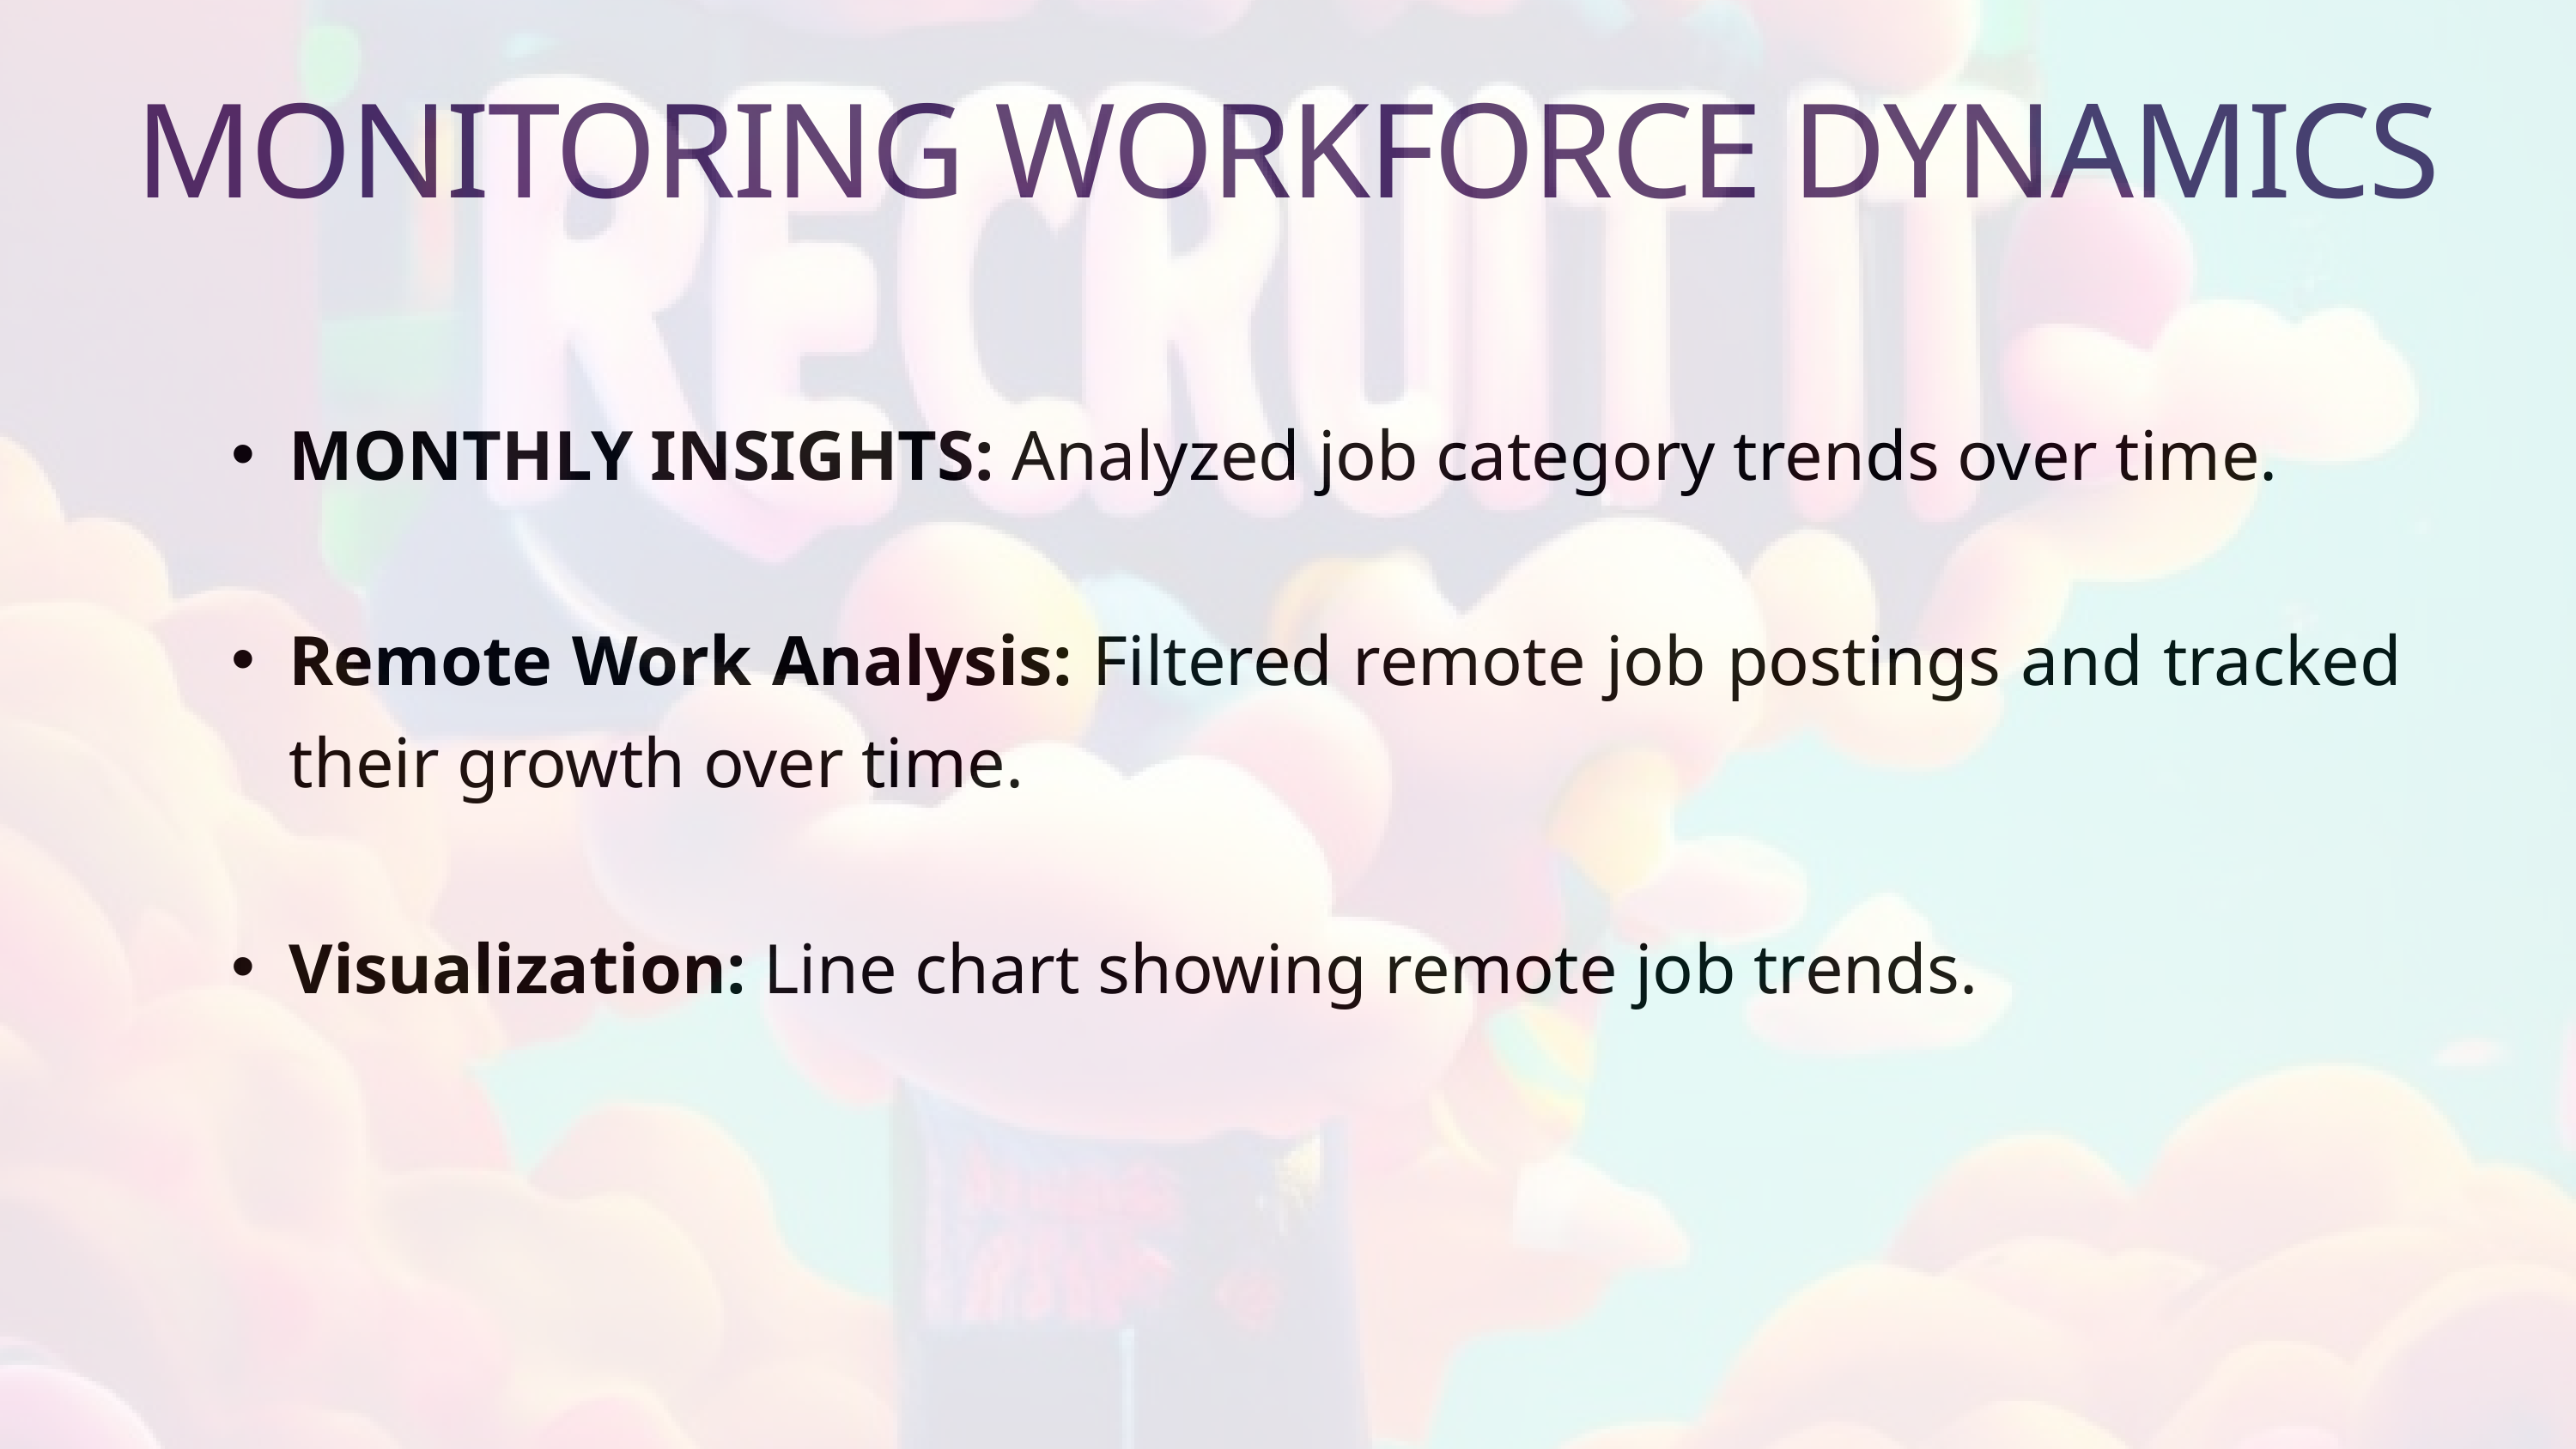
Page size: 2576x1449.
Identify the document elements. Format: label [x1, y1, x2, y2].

text_box [0, 0, 2576, 1449]
